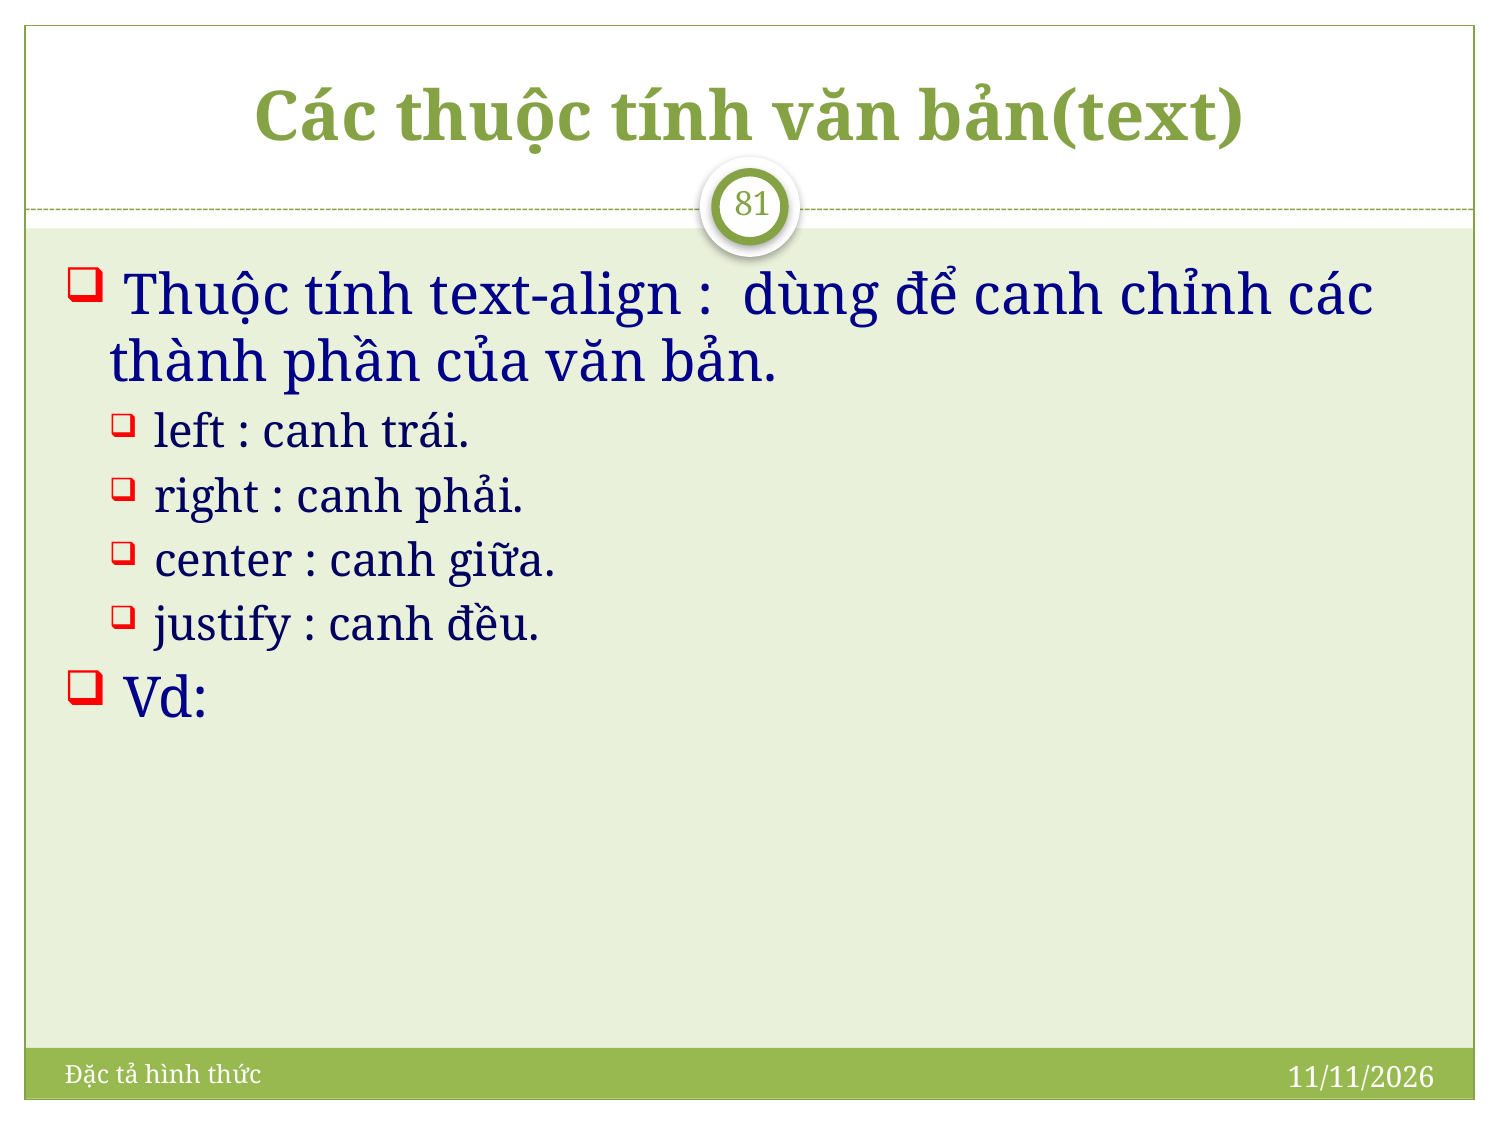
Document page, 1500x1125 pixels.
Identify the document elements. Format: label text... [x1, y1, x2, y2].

footer Đặc tả hình thức [50, 1051, 638, 1112]
list Thuộc tính text-align : dùng để canh chỉnh các thành phần của văn bản. left : canh trái. right : canh phải. center : canh giữa. justify : canh đều. Vd: [49, 250, 1445, 1001]
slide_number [950, 1050, 1450, 1111]
slide_number 81 [715, 168, 791, 241]
title Các thuộc tính văn bản(text) [49, 37, 1450, 162]
